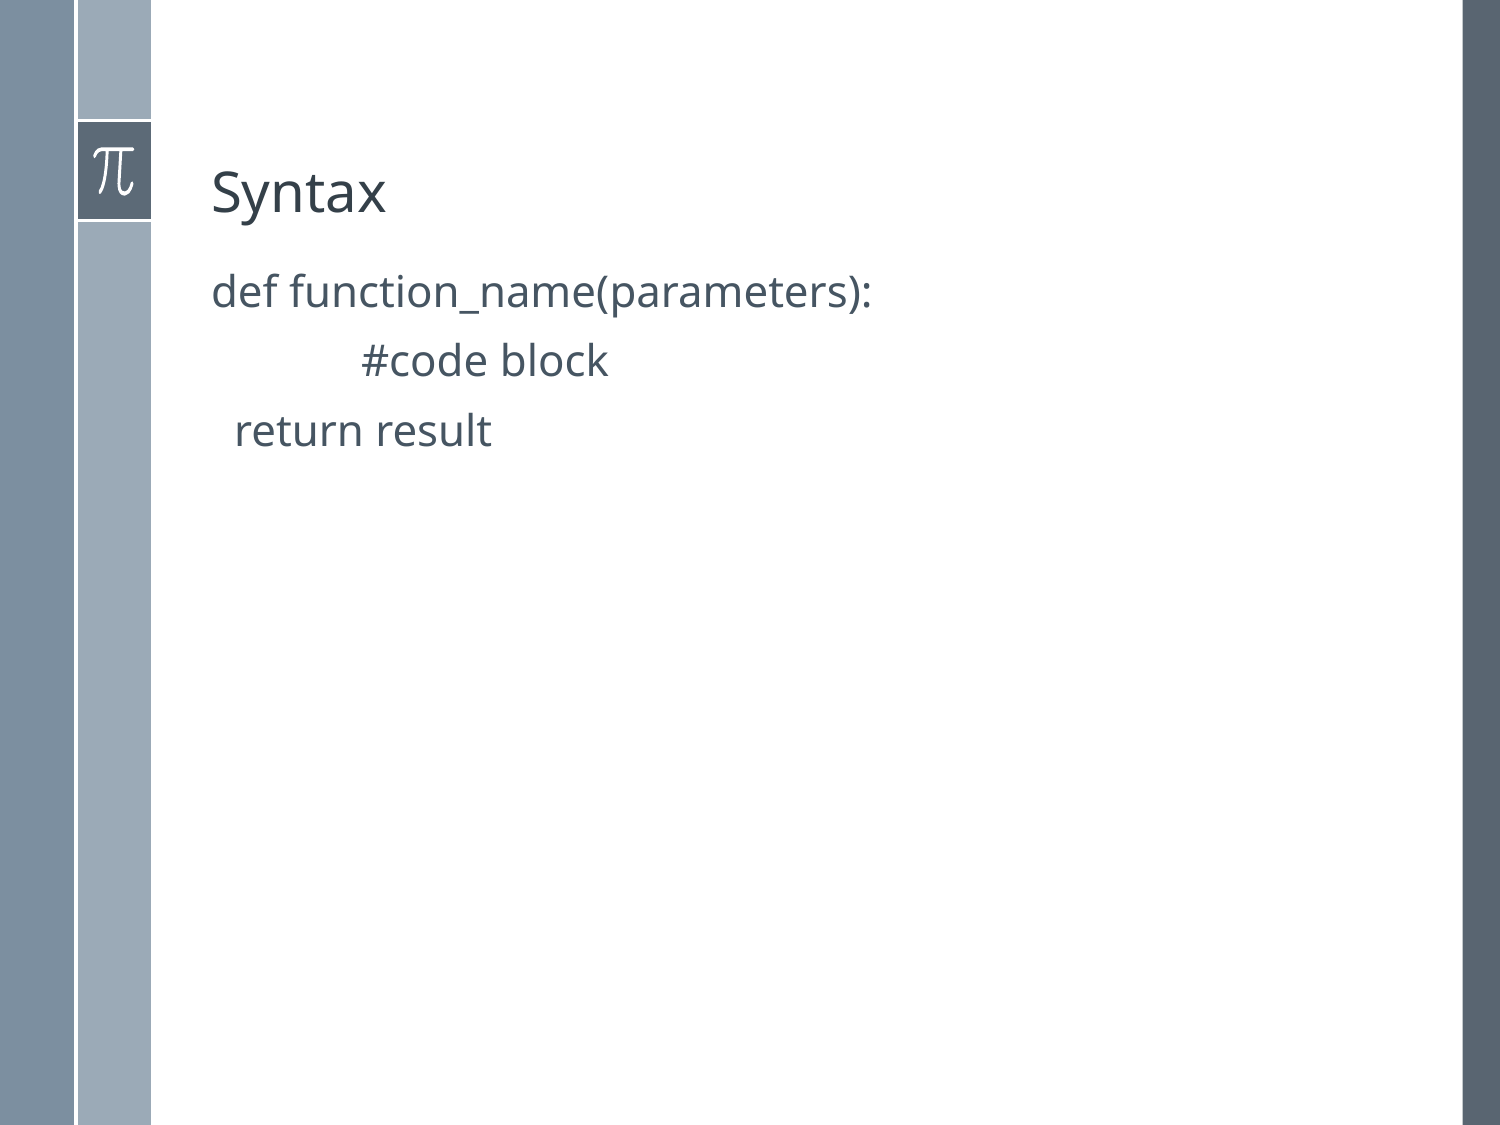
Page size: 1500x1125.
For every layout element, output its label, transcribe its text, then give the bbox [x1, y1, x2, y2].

list def function_name(parameters): #code block return result [196, 262, 1400, 1013]
title Syntax [196, 29, 1400, 233]
